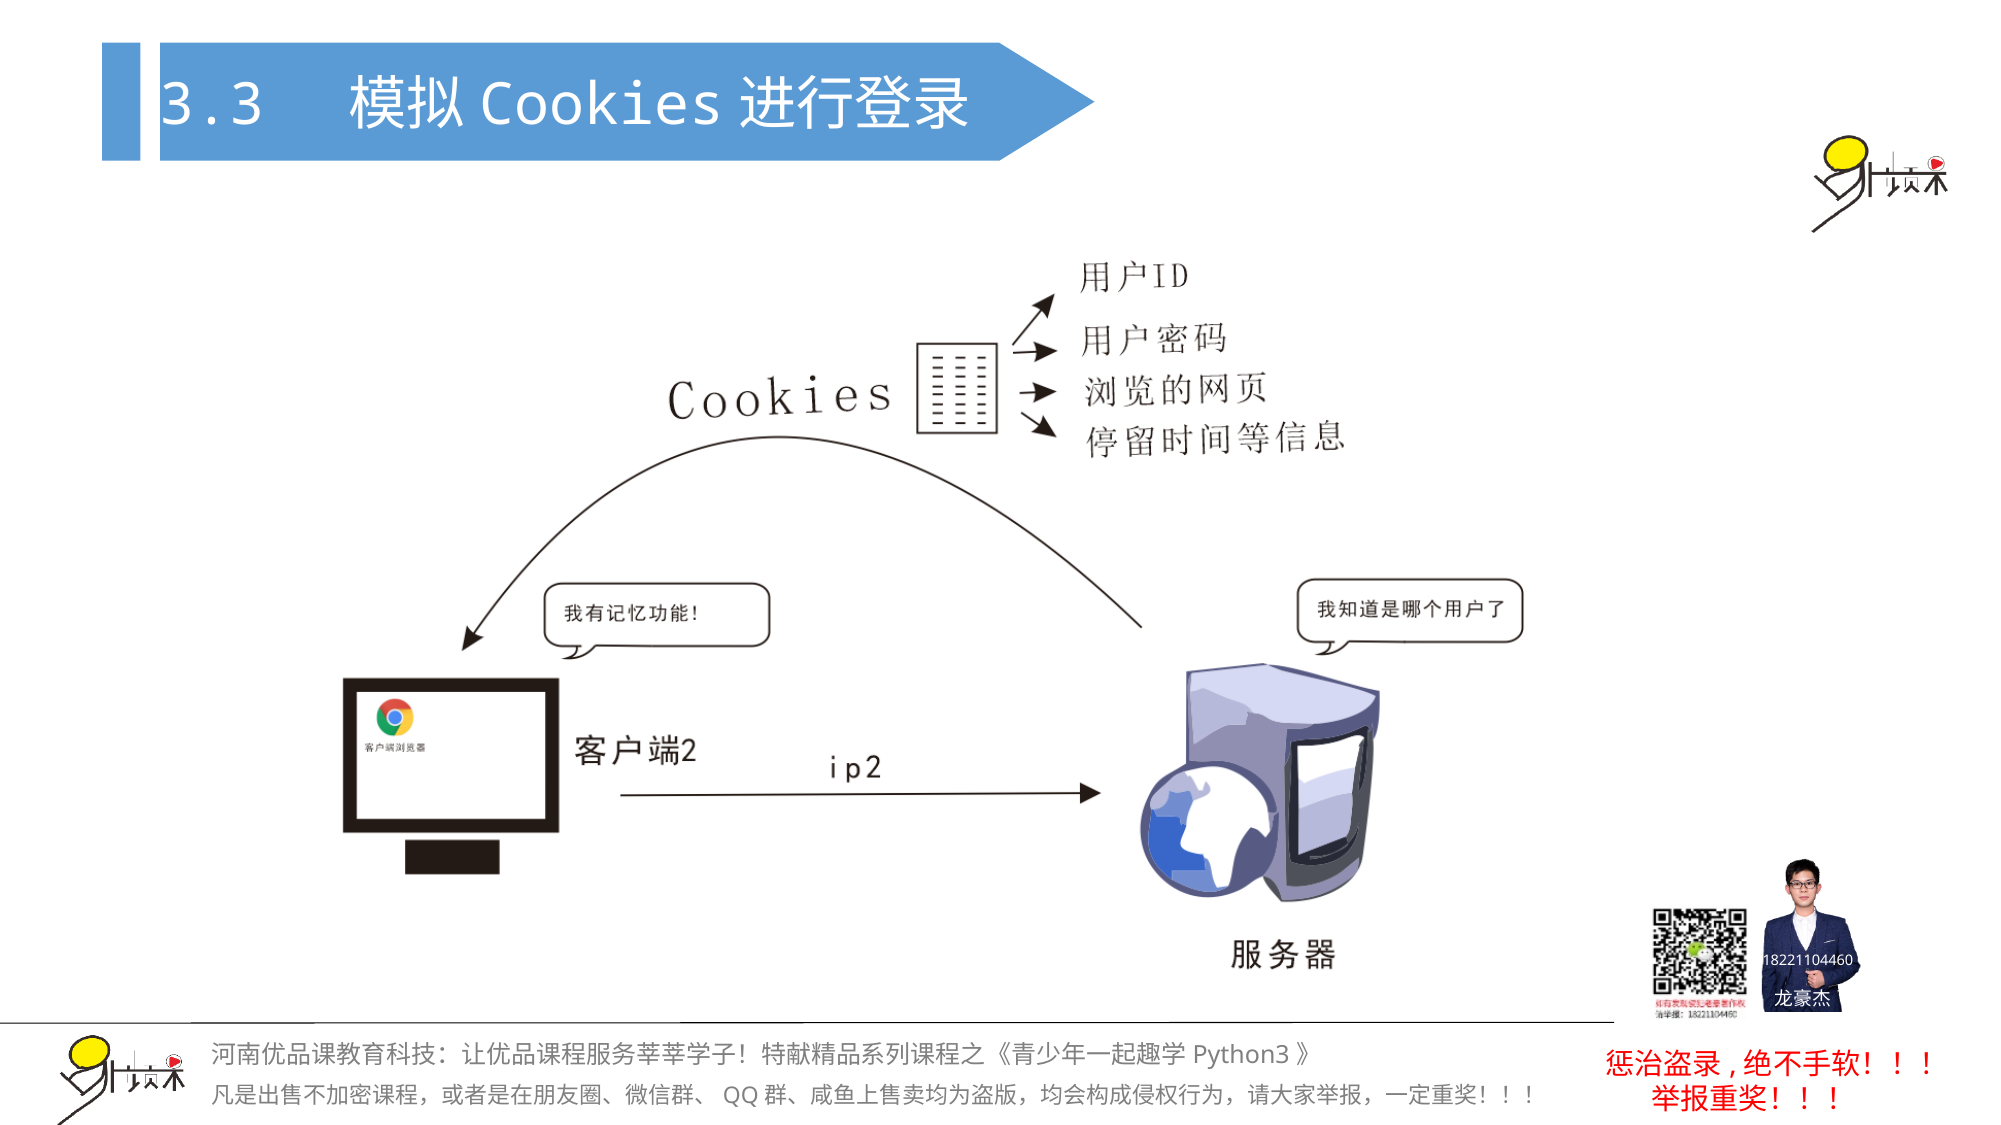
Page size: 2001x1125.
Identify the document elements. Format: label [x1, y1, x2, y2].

picture [267, 219, 1556, 997]
text_box [102, 42, 1095, 161]
picture [57, 1035, 185, 1125]
picture [1649, 858, 1874, 1023]
picture [1811, 135, 1948, 233]
